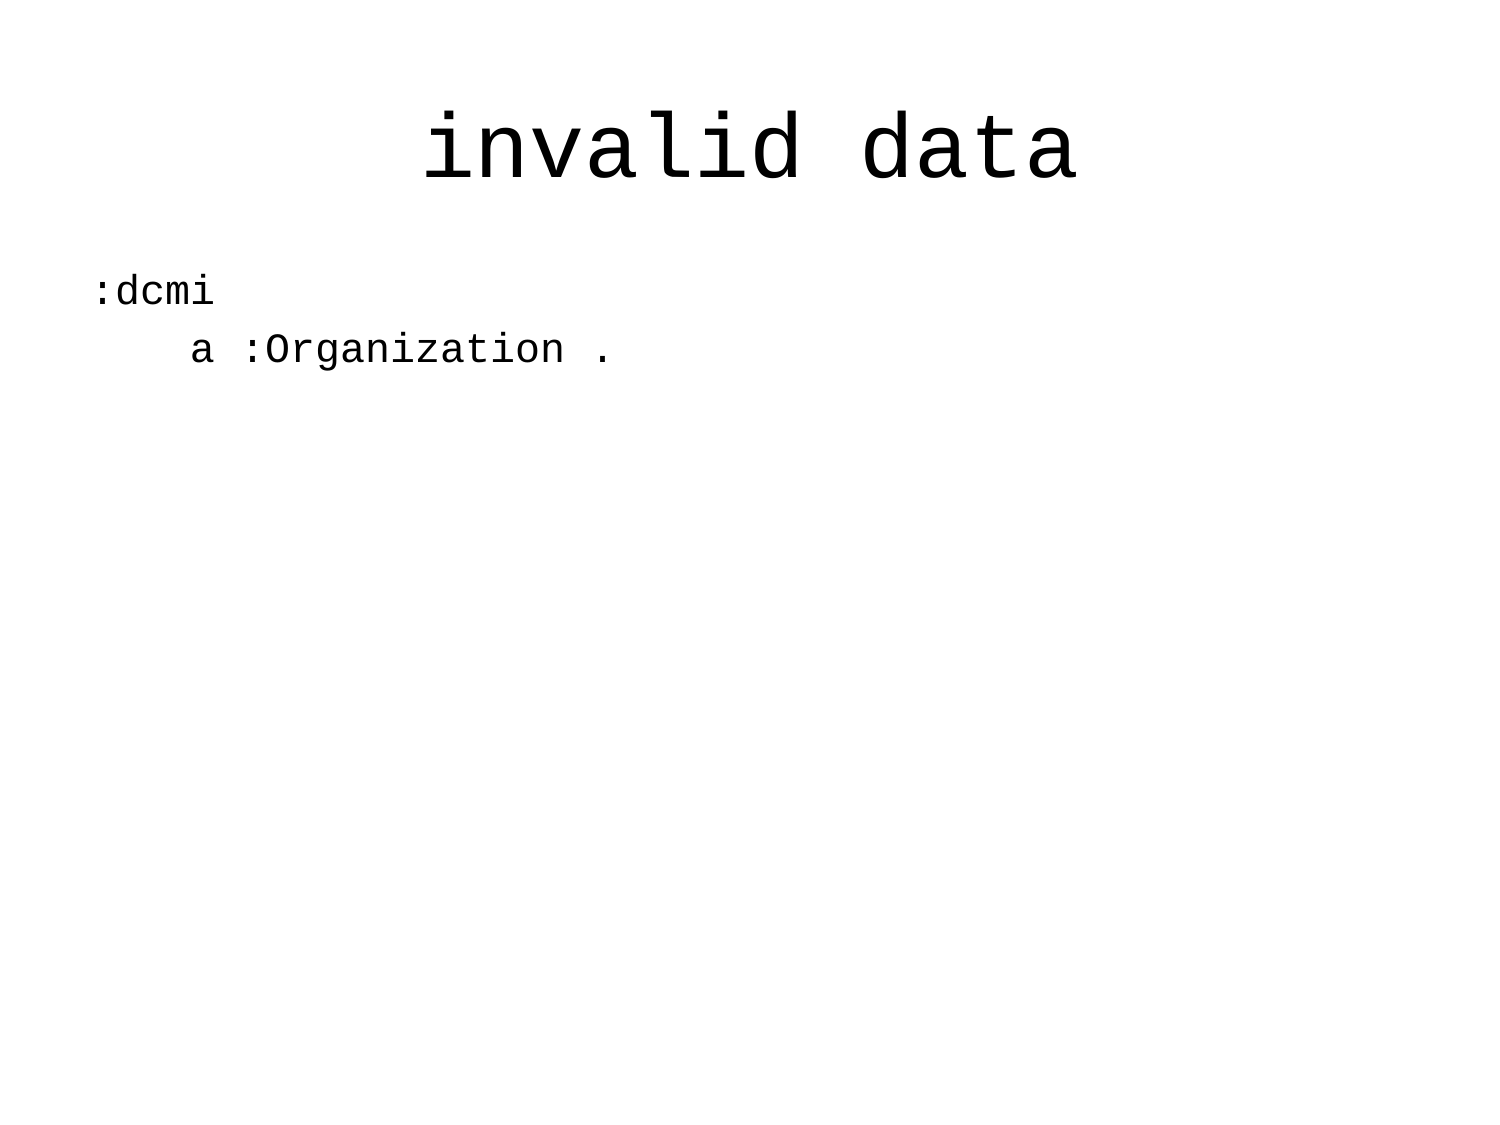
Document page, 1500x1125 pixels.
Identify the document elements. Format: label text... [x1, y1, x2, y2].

list invalid data :dcmi a :Organization . [75, 78, 1425, 1005]
